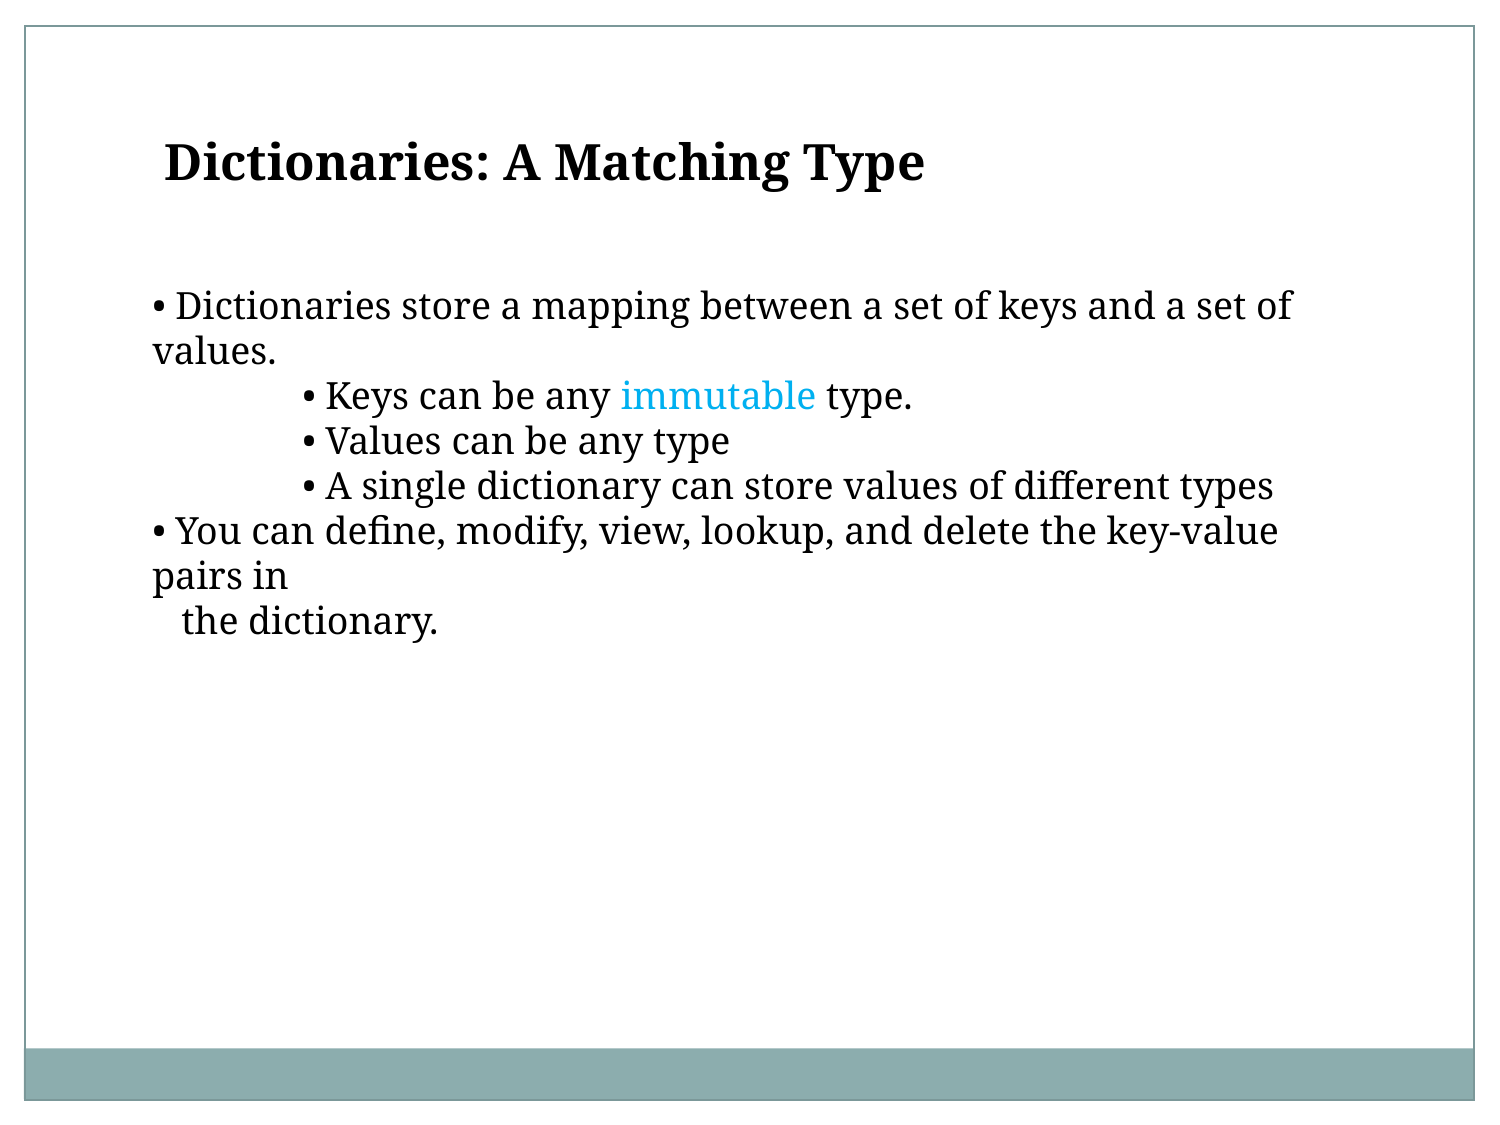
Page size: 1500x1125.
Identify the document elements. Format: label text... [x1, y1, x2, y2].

text_box • Dictionaries store a mapping between a set of keys and a set of values. • Keys can be any immutable type. • Values can be any type • A single dictionary can store values of different types • You can define, modify, view, lookup, and delete the key-value pairs in the dictionary. [137, 274, 1375, 650]
text_box Dictionaries: A Matching Type [150, 122, 941, 198]
